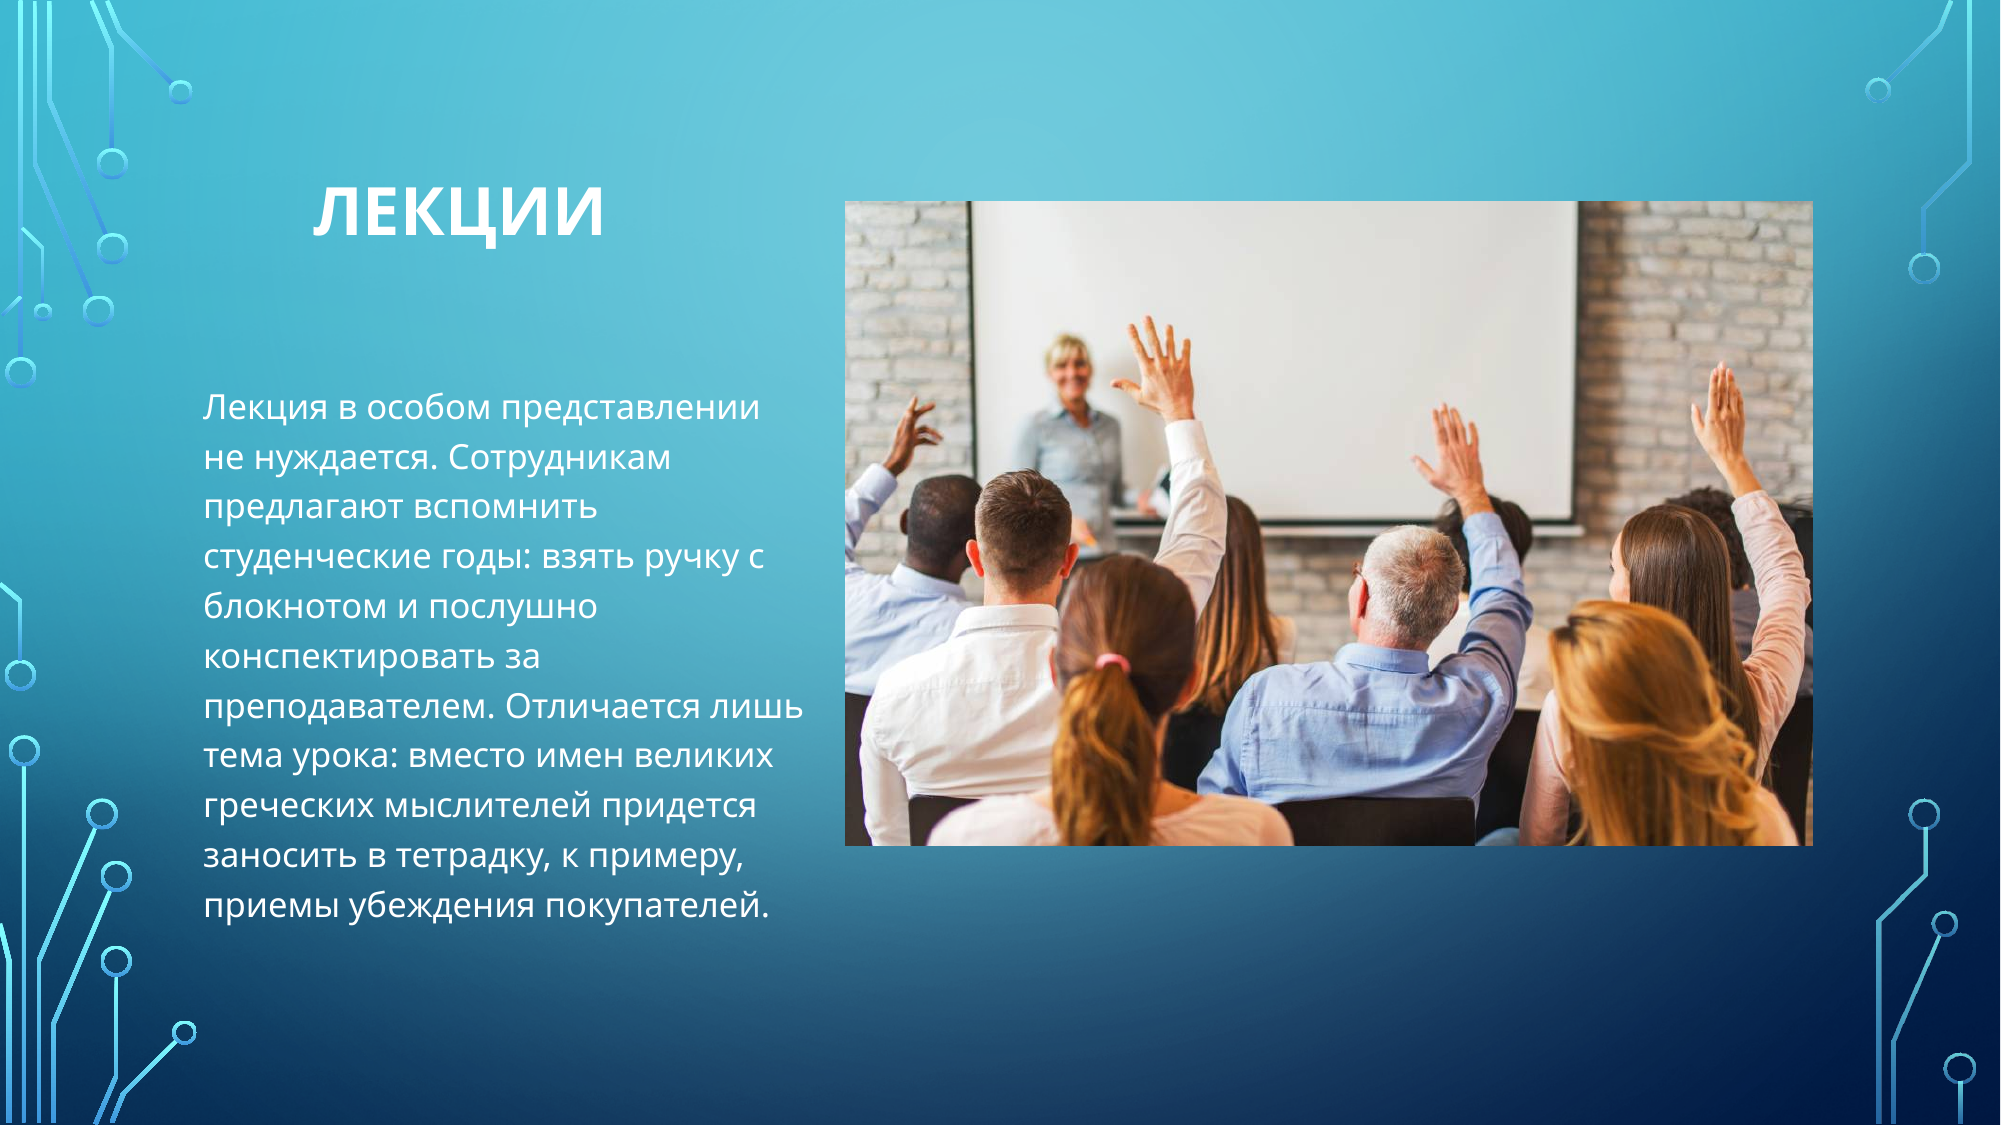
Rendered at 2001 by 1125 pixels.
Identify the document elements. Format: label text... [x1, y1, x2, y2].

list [845, 201, 1813, 846]
title Лекции [137, 161, 783, 338]
list Лекция в особом представлении не нуждается. Сотрудникам предлагают вспомнить студенческие годы: взять ручку с блокнотом и послушно конспектировать за преподавателем. Отличается лишь тема урока: вместо имен великих греческих мыслителей придется заносить в тетрадку, к примеру, приемы убеждения покупателей. [188, 369, 821, 950]
